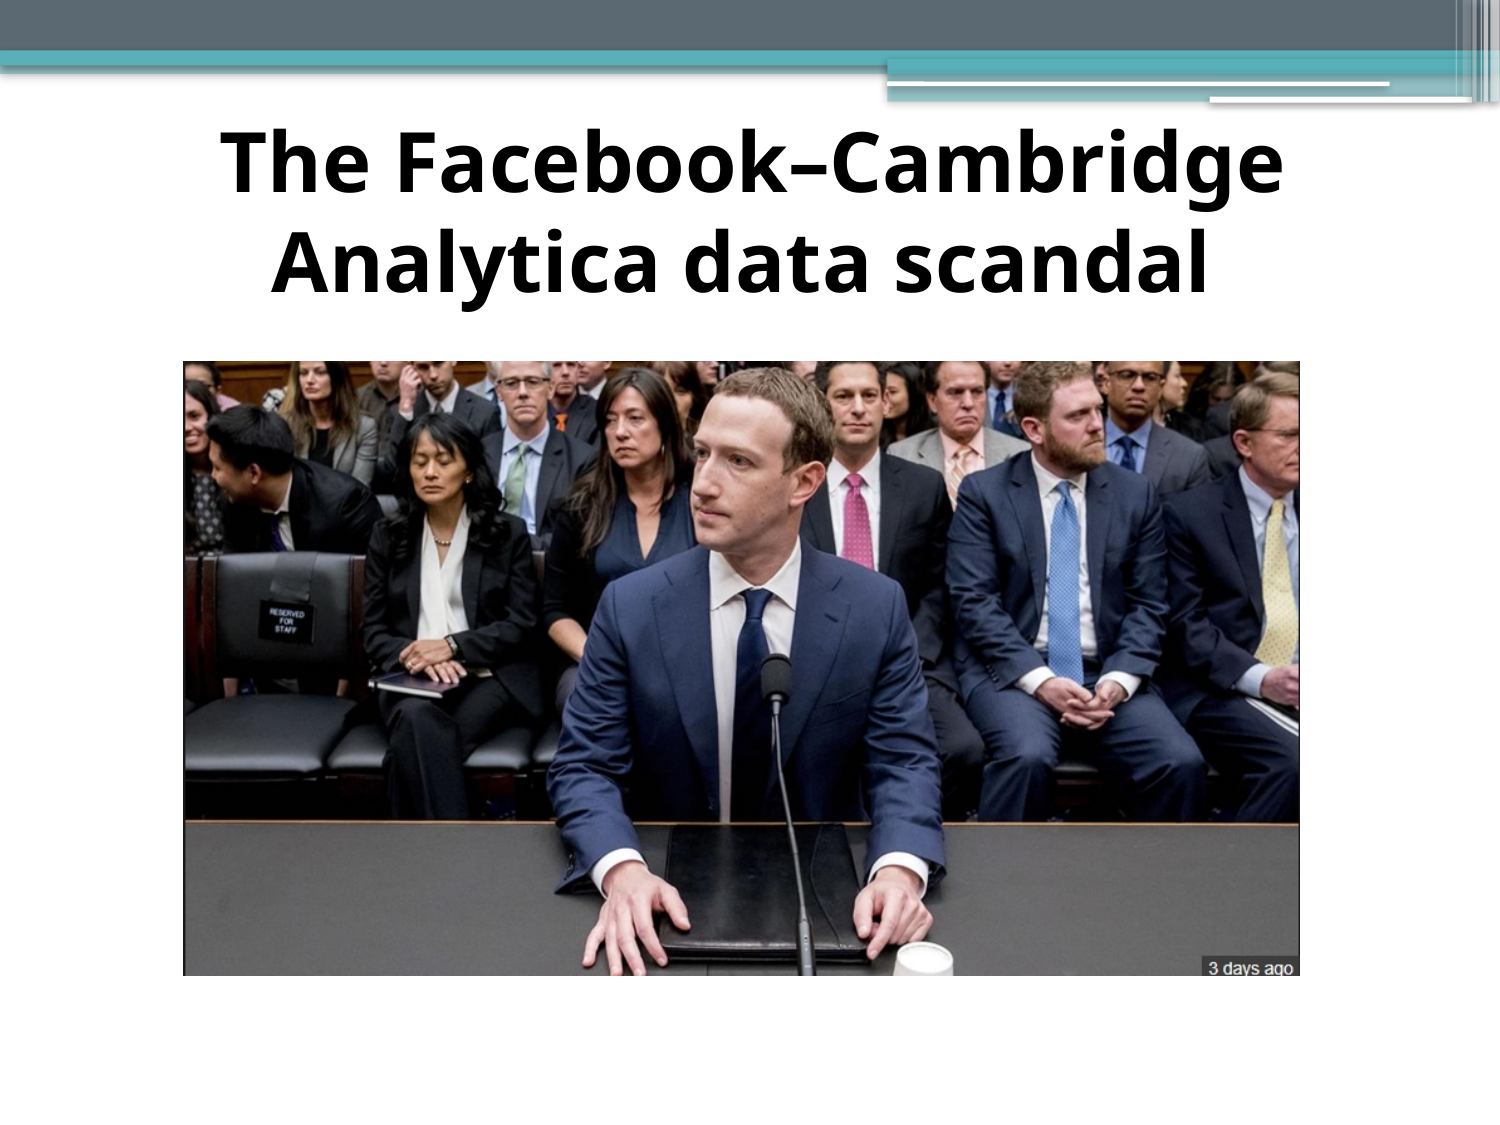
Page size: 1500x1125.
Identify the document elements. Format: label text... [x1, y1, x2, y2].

text_box The Facebook–Cambridge Analytica data scandal [17, 101, 1489, 317]
picture [182, 361, 1300, 977]
